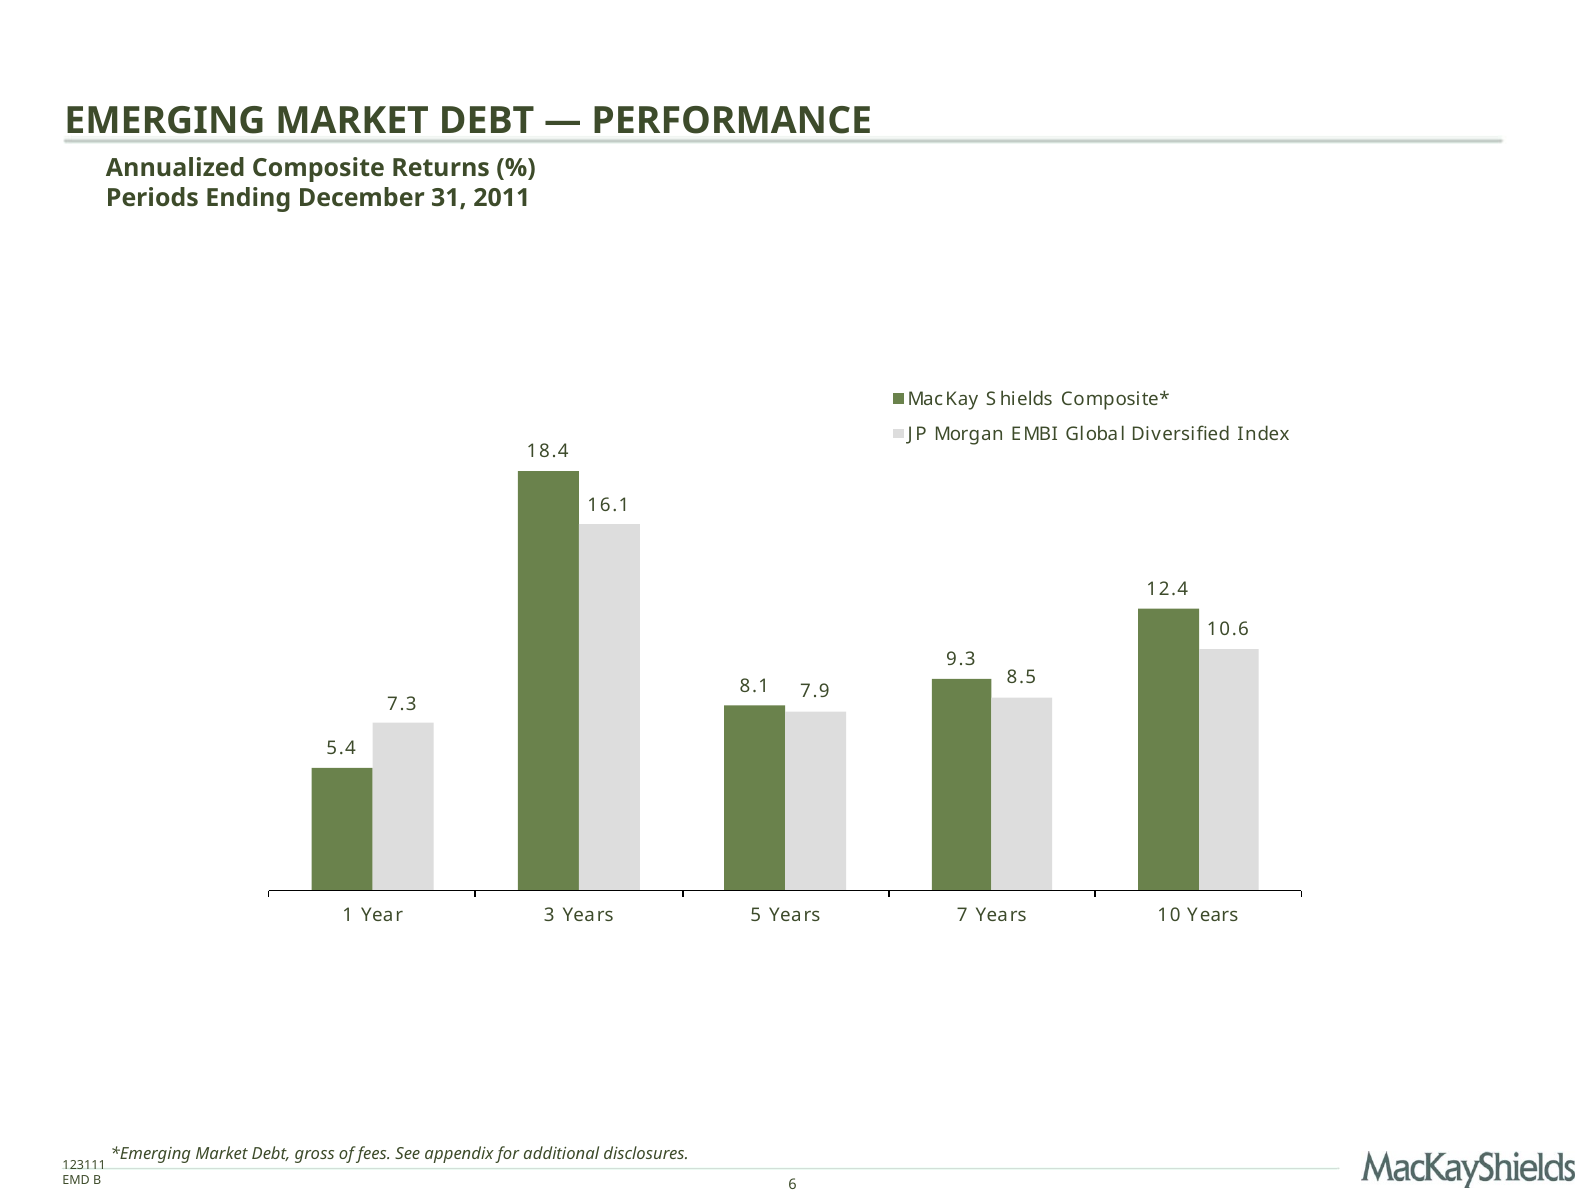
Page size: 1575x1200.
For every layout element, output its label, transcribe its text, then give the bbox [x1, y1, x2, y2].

picture [1361, 1151, 1575, 1188]
picture [47, 119, 1527, 162]
footer 123111 EMD B [62, 1171, 112, 1187]
slide_number 5 [771, 1175, 797, 1193]
text_box Annualized Composite Returns (%) Periods Ending December 31, 2011 [105, 151, 537, 212]
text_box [256, 373, 1319, 950]
text_box *Emerging Market Debt, gross of fees. See appendix for additional disclosures. [110, 1142, 691, 1163]
title EMERGING MARKET DEBT ― PERFORMANCE [64, 45, 1527, 142]
